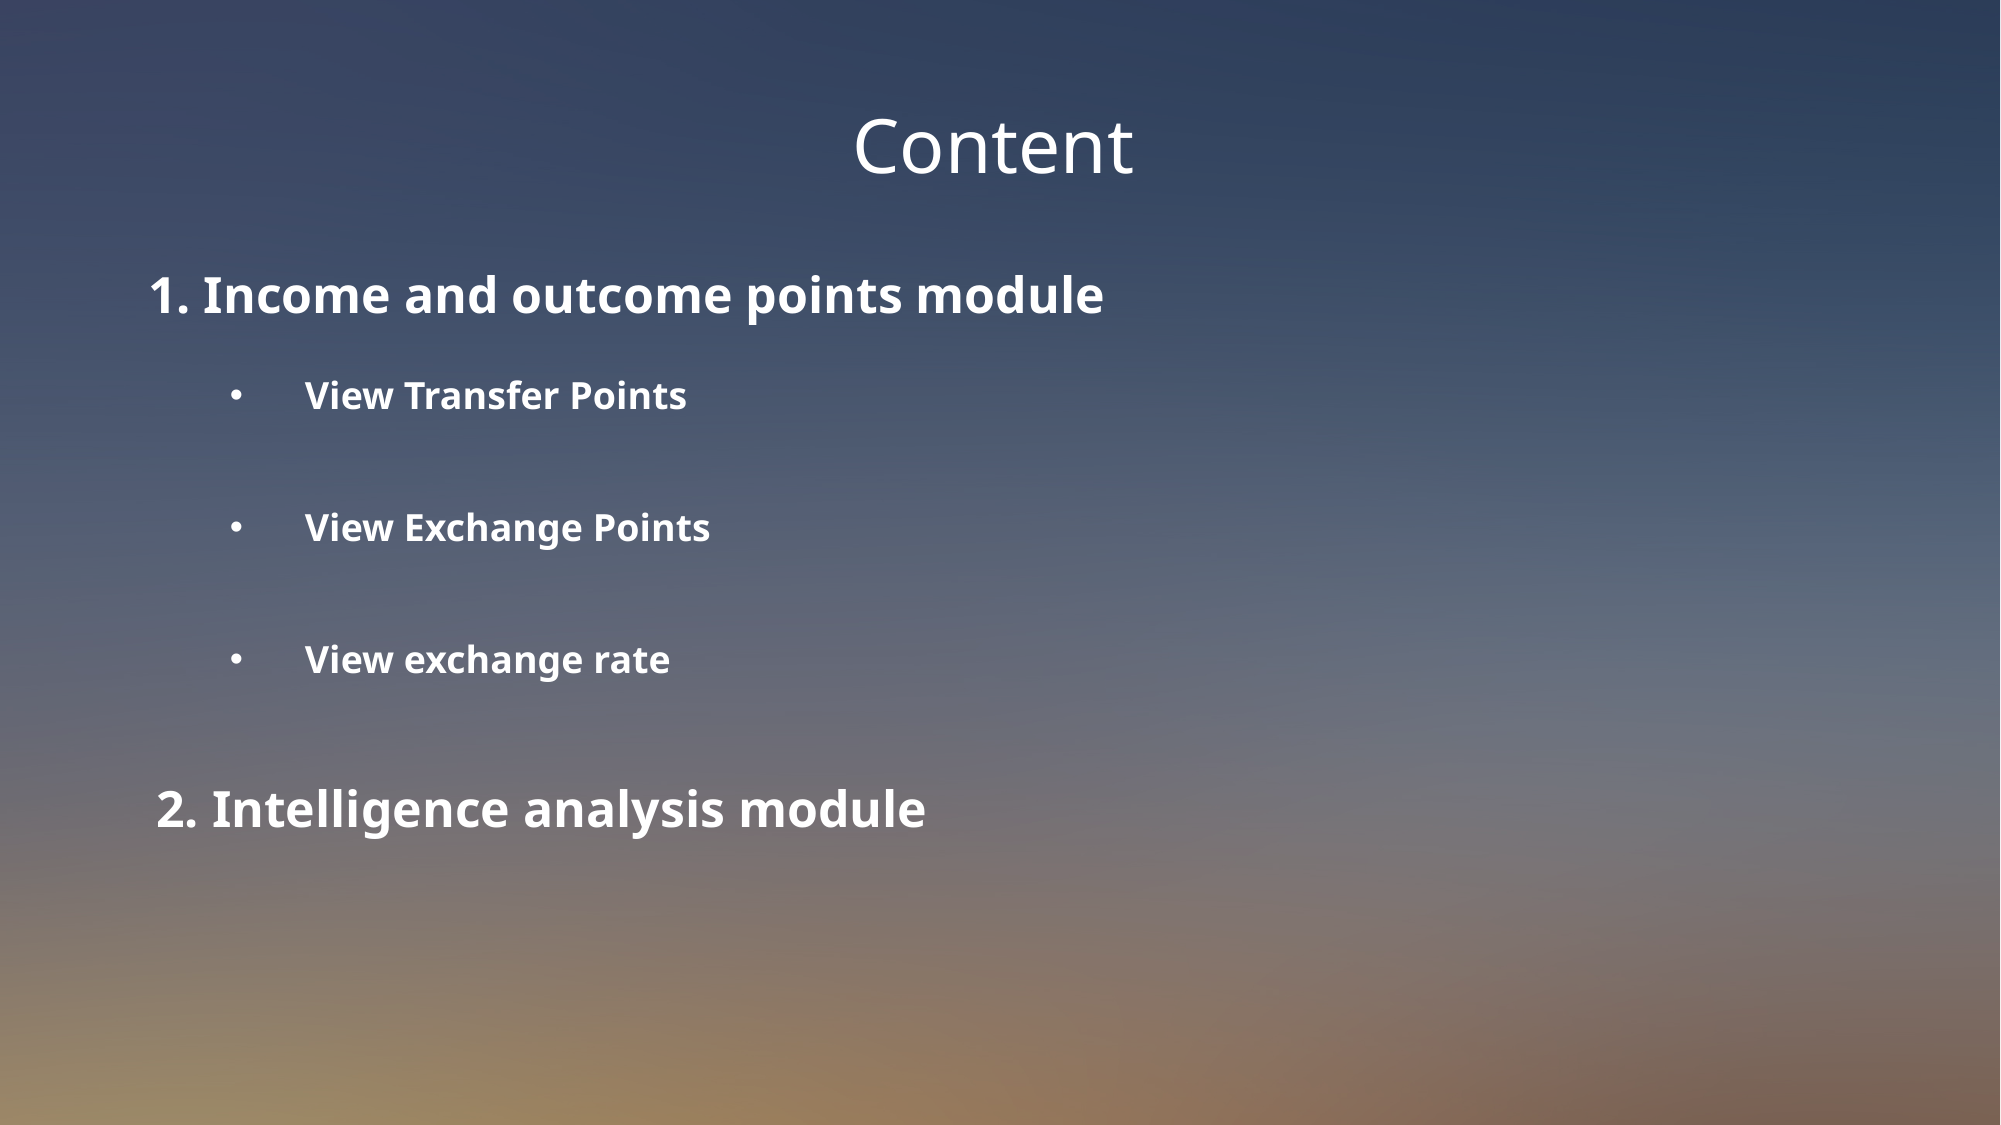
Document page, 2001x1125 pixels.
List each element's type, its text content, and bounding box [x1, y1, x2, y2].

text_box 1. Income and outcome points module [133, 211, 1121, 331]
text_box 2. Intelligence analysis module [141, 726, 943, 846]
text_box View Transfer Points View Exchange Points View exchange rate [215, 331, 1056, 689]
text_box Content [837, 91, 1150, 196]
picture [0, 0, 2001, 1125]
